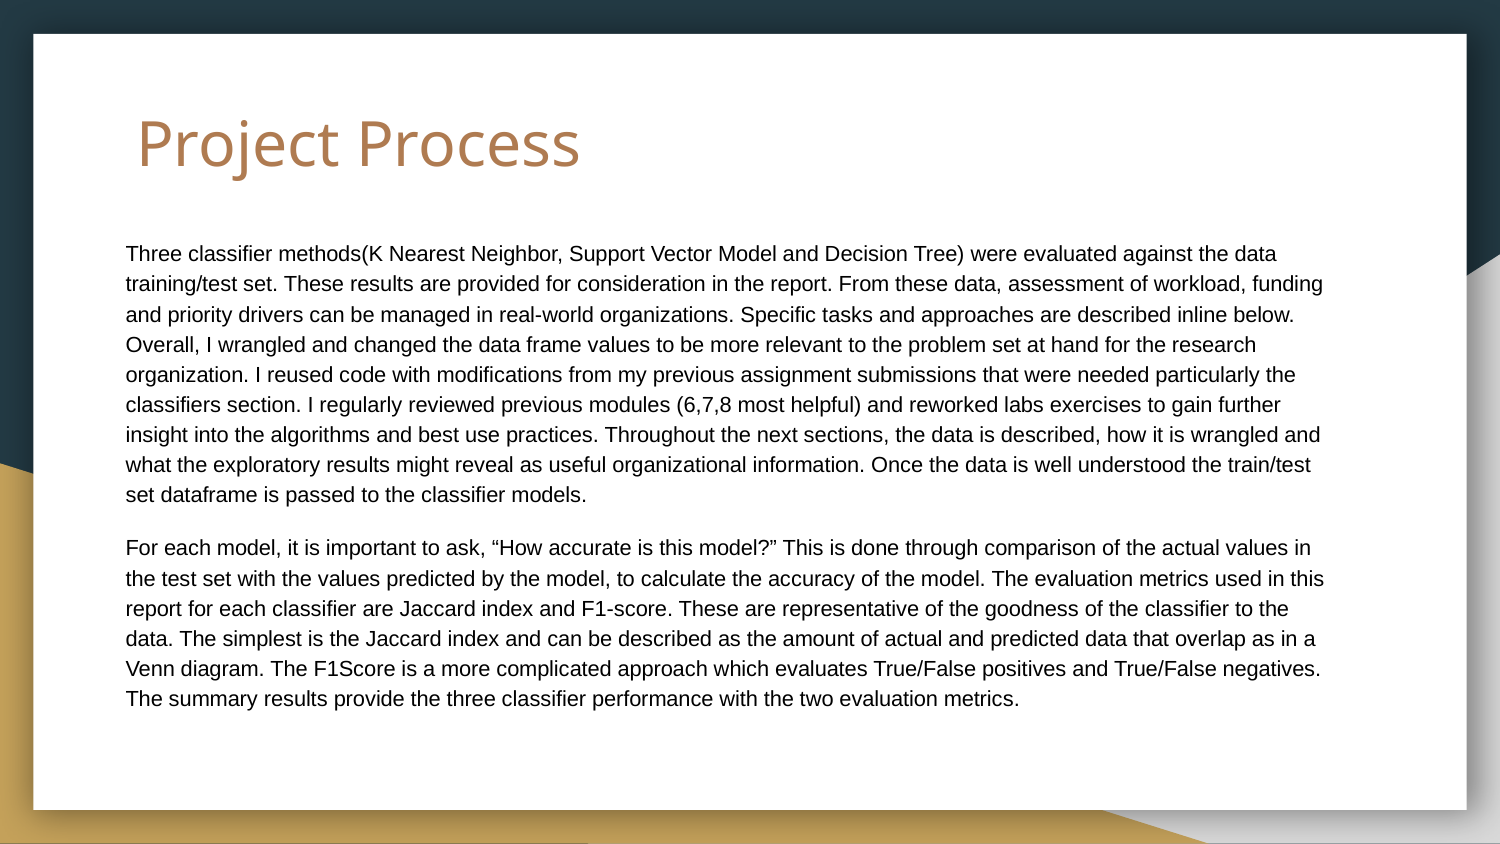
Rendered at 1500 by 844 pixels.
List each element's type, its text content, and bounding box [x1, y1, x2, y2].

title Project Process [121, 88, 1353, 246]
list Three classifier methods(K Nearest Neighbor, Support Vector Model and Decision Tree) were evaluated against the data training/test set. These results are provided for consideration in the report. From these data, assessment of workload, funding and priority drivers can be managed in real-world organizations. Specific tasks and approaches are described inline below. Overall, I wrangled and changed the data frame values to be more relevant to the problem set at hand for the research organization. I reused code with modifications from my previous assignment submissions that were needed particularly the classifiers section. I regularly reviewed previous modules (6,7,8 most helpful) and reworked labs exercises to gain further insight into the algorithms and best use practices. Throughout the next sections, the data is described, how it is wrangled and what the exploratory results might reveal as useful organizational information. Once the data is well understood the train/test set dataframe is passed to the classifier models. For each model, it is important to ask, “How accurate is this model?” This is done through comparison of the actual values in the test set with the values predicted by the model, to calculate the accuracy of the model. The evaluation metrics used in this report for each classifier are Jaccard index and F1-score. These are representative of the goodness of the classifier to the data. The simplest is the Jaccard index and can be described as the amount of actual and predicted data that overlap as in a Venn diagram. The F1Score is a more complicated approach which evaluates True/False positives and True/False negatives. The summary results provide the three classifier performance with the two evaluation metrics. [110, 221, 1342, 747]
